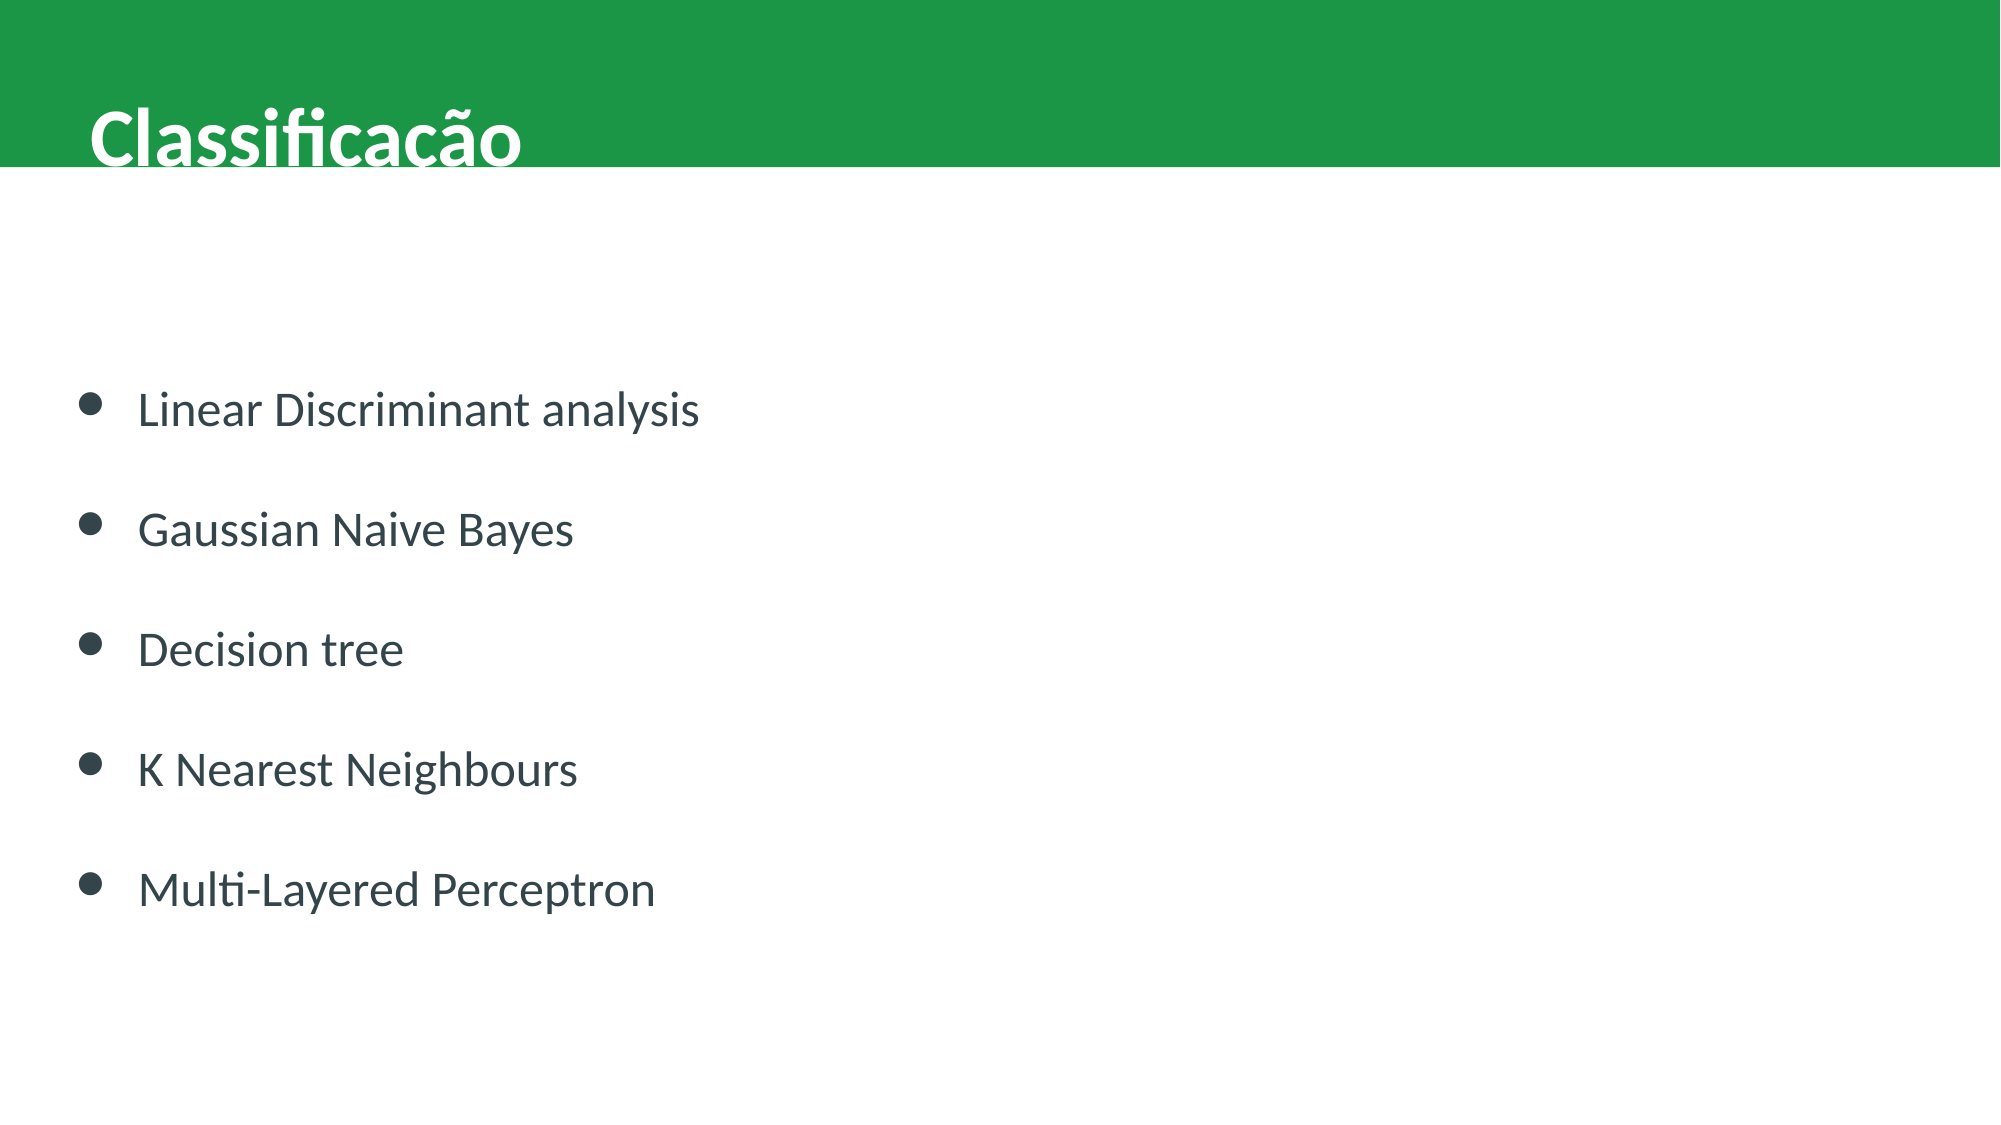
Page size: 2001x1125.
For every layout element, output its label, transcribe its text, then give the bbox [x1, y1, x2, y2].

title Classificação [0, 0, 2000, 168]
title Linear Discriminant analysis Gaussian Naive Bayes Decision tree K Nearest Neighbours Multi-Layered Perceptron [47, 188, 1953, 624]
